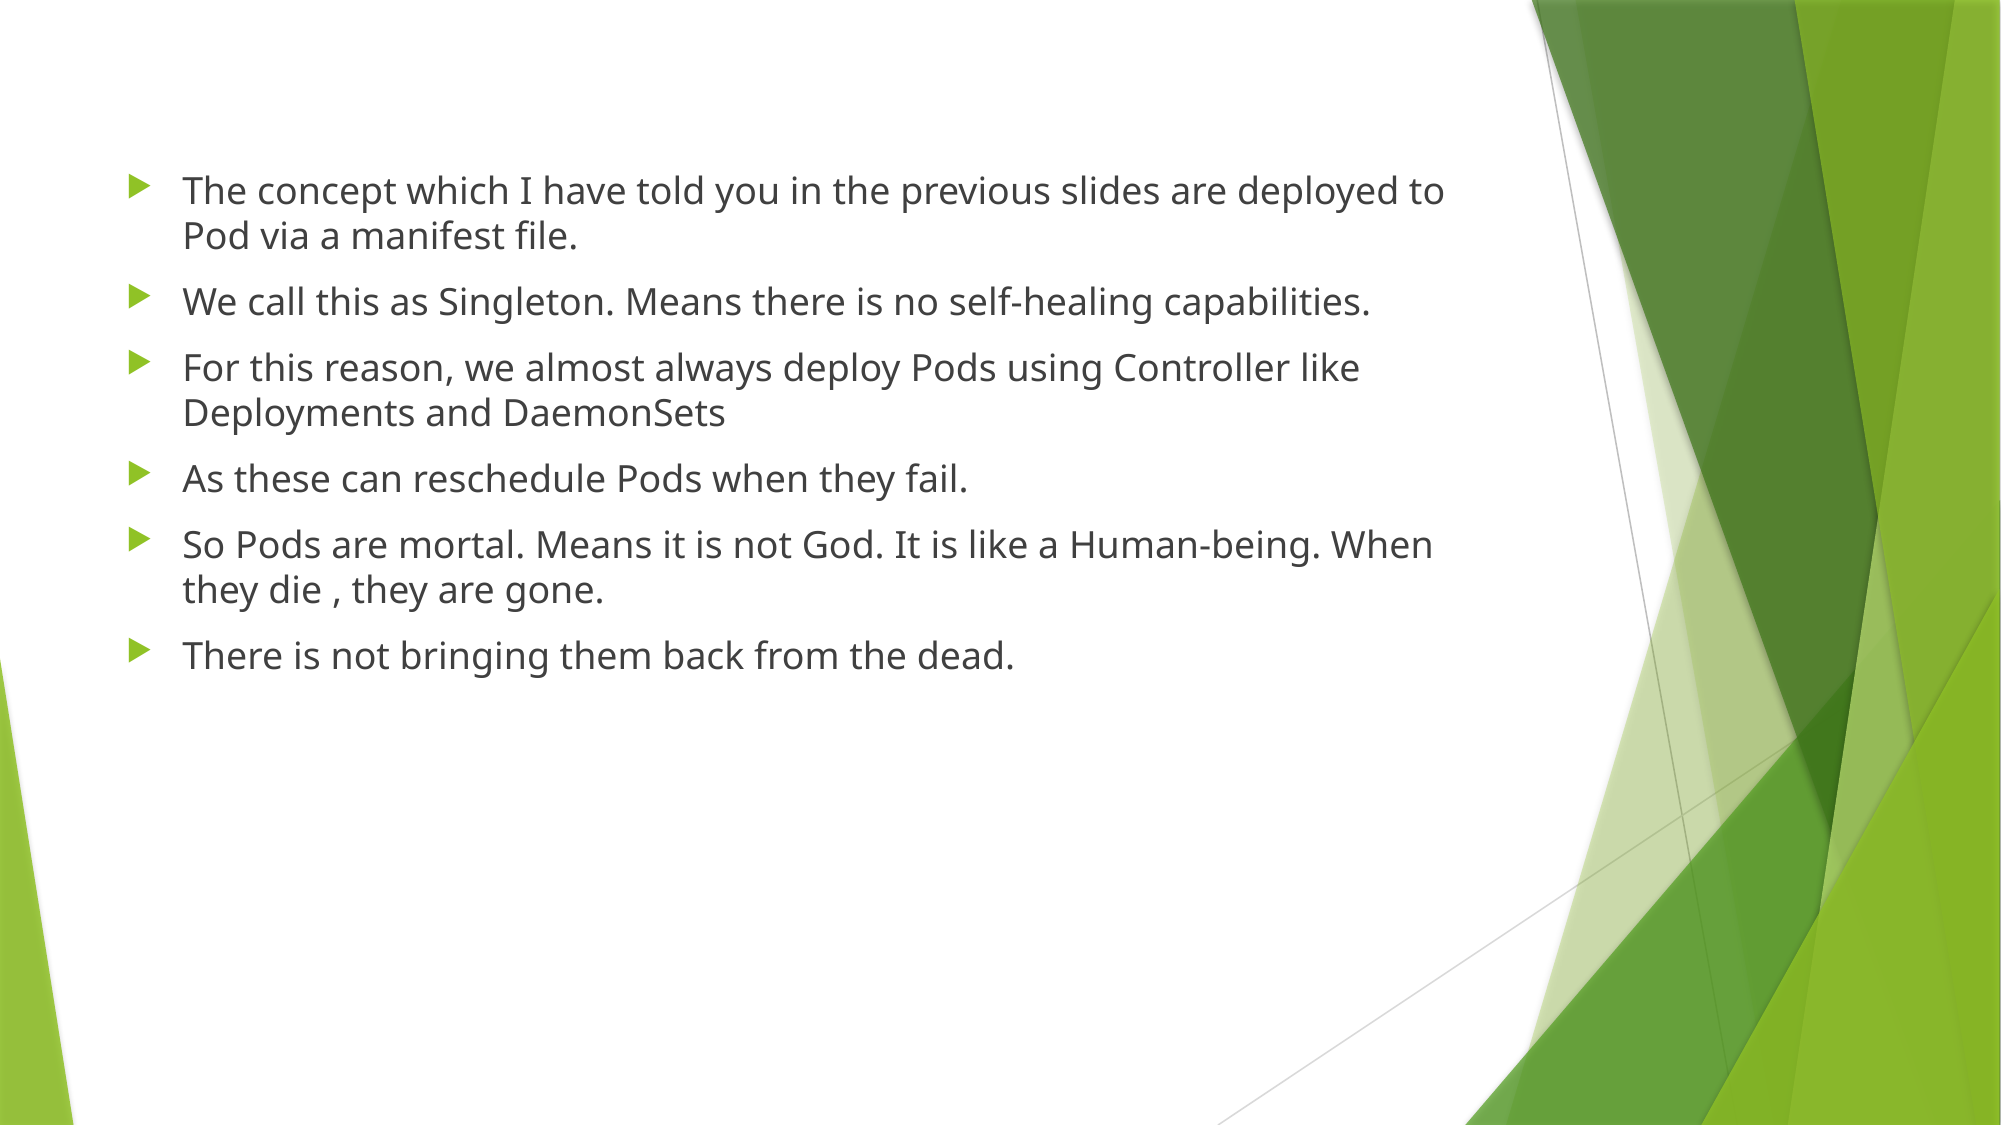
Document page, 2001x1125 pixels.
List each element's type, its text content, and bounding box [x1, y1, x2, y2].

list The concept which I have told you in the previous slides are deployed to Pod via a manifest file. We call this as Singleton. Means there is no self-healing capabilities. For this reason, we almost always deploy Pods using Controller like Deployments and DaemonSets As these can reschedule Pods when they fail. So Pods are mortal. Means it is not God. It is like a Human-being. When they die , they are gone. There is not bringing them back from the dead. [111, 159, 1522, 991]
